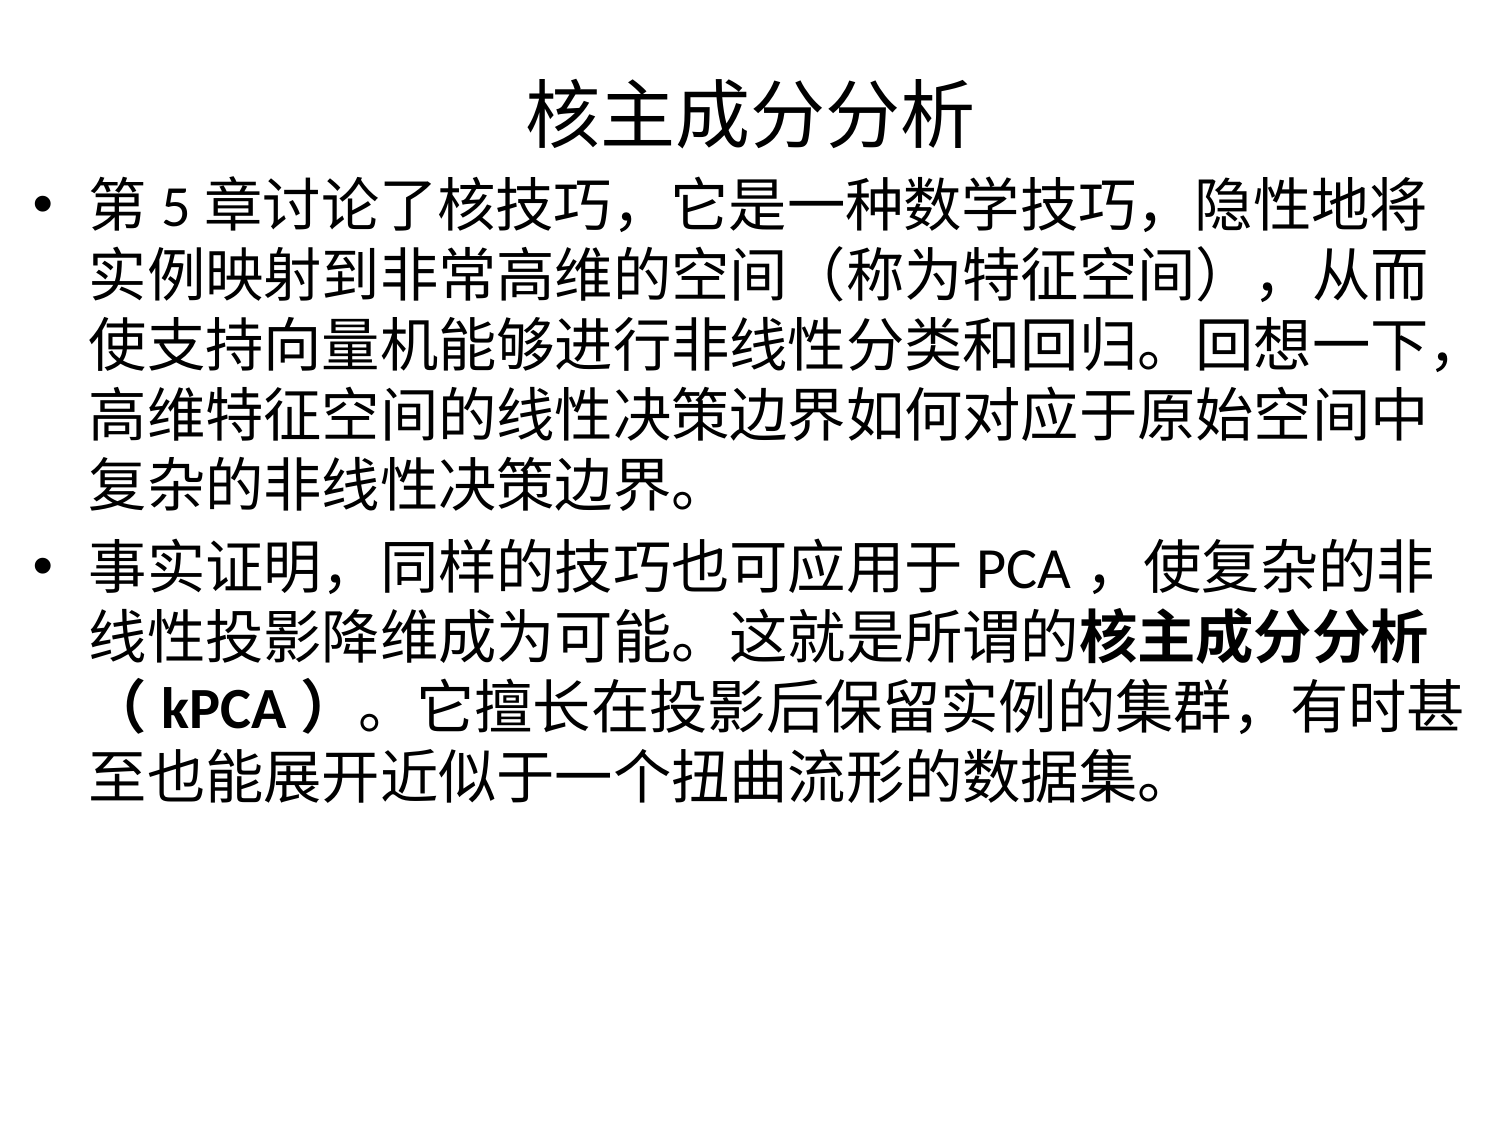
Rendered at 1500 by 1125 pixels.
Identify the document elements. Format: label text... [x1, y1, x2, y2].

title 核主成分分析 [75, 19, 1425, 160]
list 第5章讨论了核技巧，它是一种数学技巧，隐性地将实例映射到非常高维的空间（称为特征空间），从而使支持向量机能够进行非线性分类和回归。回想一下，高维特征空间的线性决策边界如何对应于原始空间中复杂的非线性决策边界。 事实证明，同样的技巧也可应用于PCA，使复杂的非线性投影降维成为可能。这就是所谓的核主成分分析（kPCA）。它擅长在投影后保留实例的集群，有时甚至也能展开近似于一个扭曲流形的数据集。 [17, 160, 1500, 1005]
